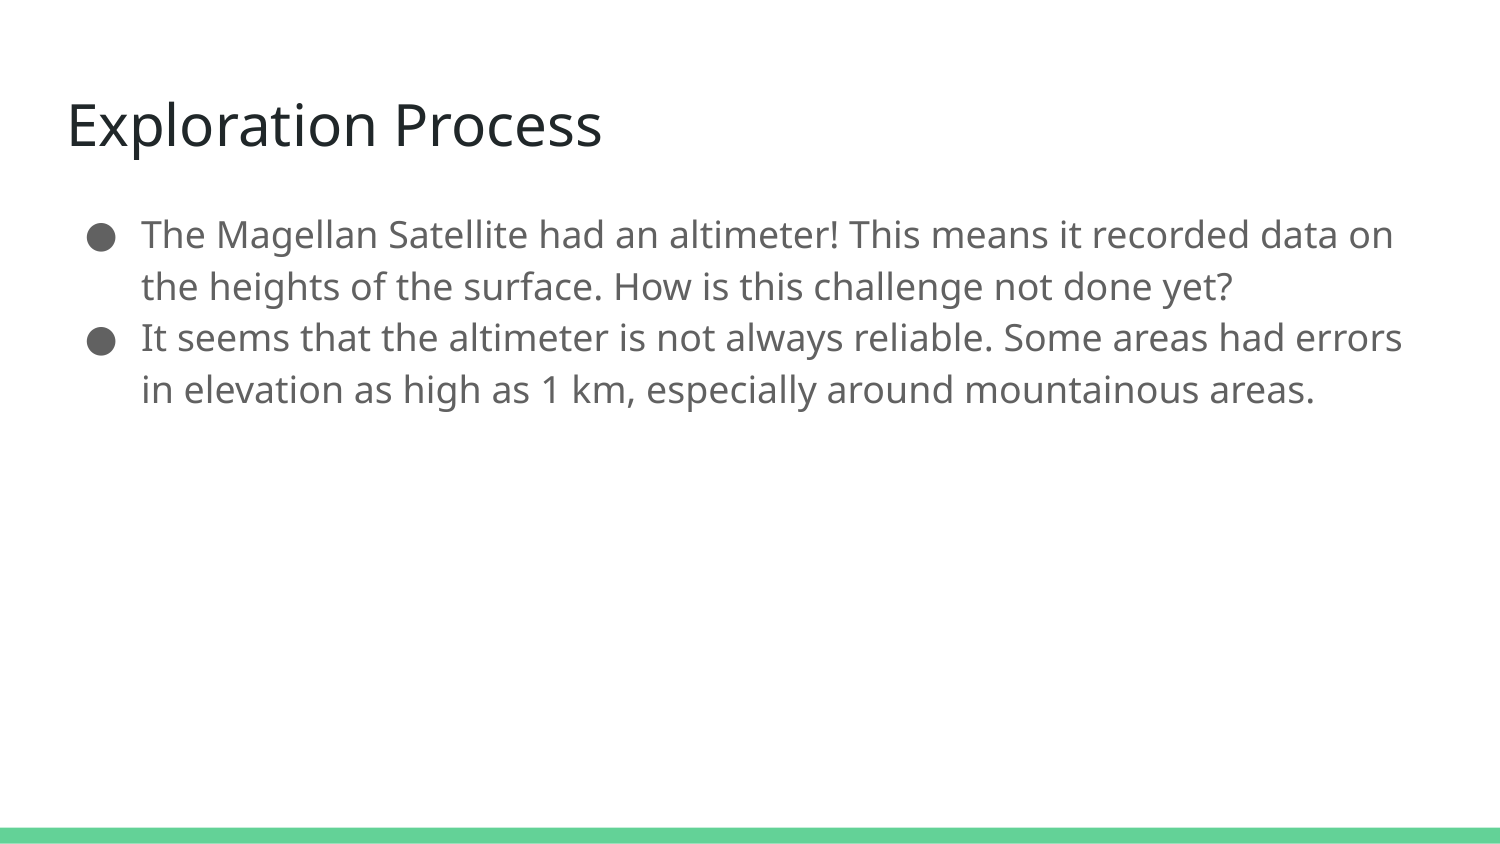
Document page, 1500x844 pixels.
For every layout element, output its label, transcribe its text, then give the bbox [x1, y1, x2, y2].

title Exploration Process [51, 72, 1449, 167]
list The Magellan Satellite had an altimeter! This means it recorded data on the heights of the surface. How is this challenge not done yet? It seems that the altimeter is not always reliable. Some areas had errors in elevation as high as 1 km, especially around mountainous areas. [51, 189, 1449, 750]
